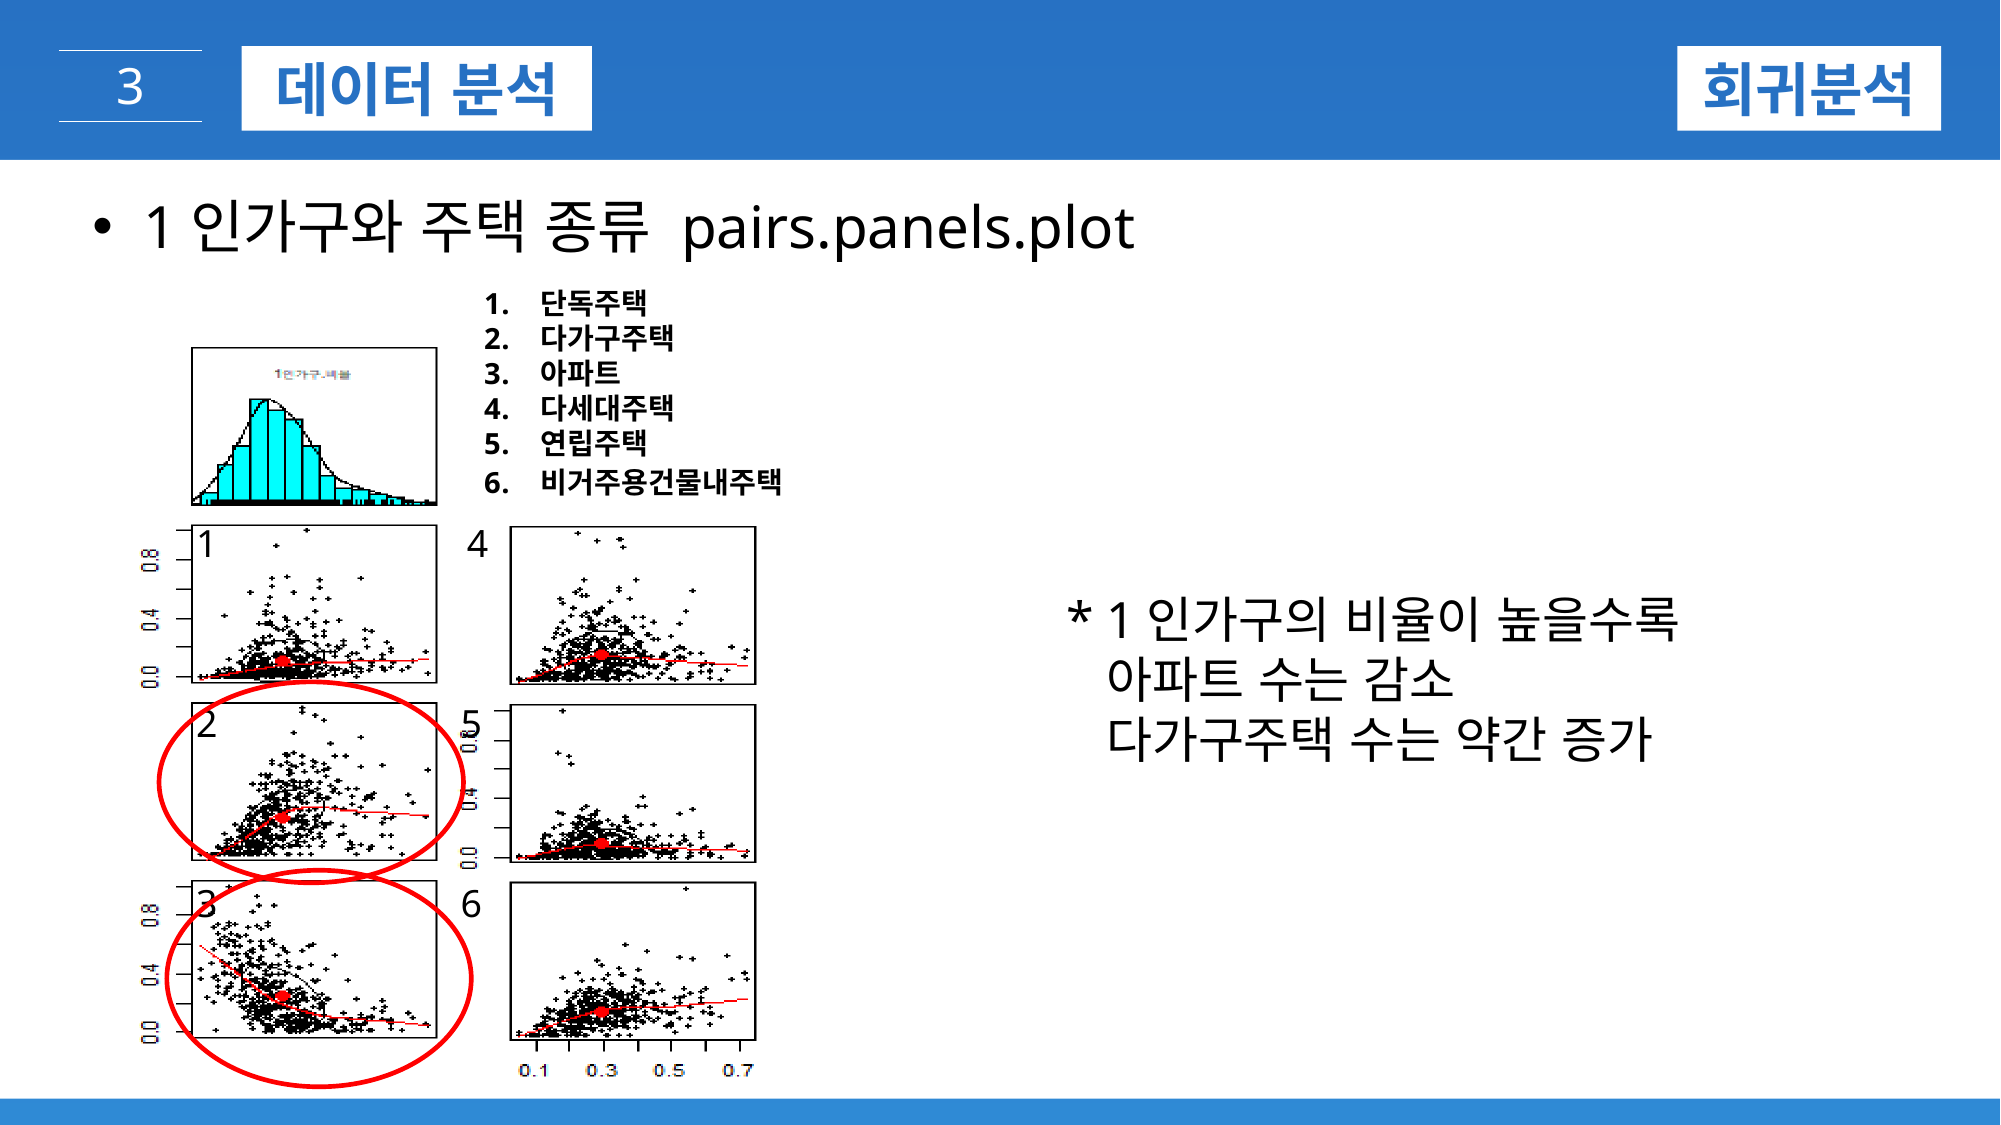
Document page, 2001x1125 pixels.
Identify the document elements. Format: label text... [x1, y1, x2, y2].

text_box * 1인가구의 비율이 높을수록 아파트 수는 감소 다가구주택 수는 약간 증가 [1051, 580, 1753, 776]
text_box 3 [101, 51, 160, 121]
text_box 단독주택 다가구주택 아파트 다세대주택 연립주택 비거주용건물내주택 [469, 278, 857, 508]
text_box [91, 311, 811, 1093]
text_box [0, 159, 2000, 1100]
text_box 1인가구와 주택 종류 pairs.panels.plot [77, 182, 1923, 268]
text_box 데이터 분석 [241, 46, 592, 131]
text_box 회귀분석 [1677, 46, 1942, 131]
